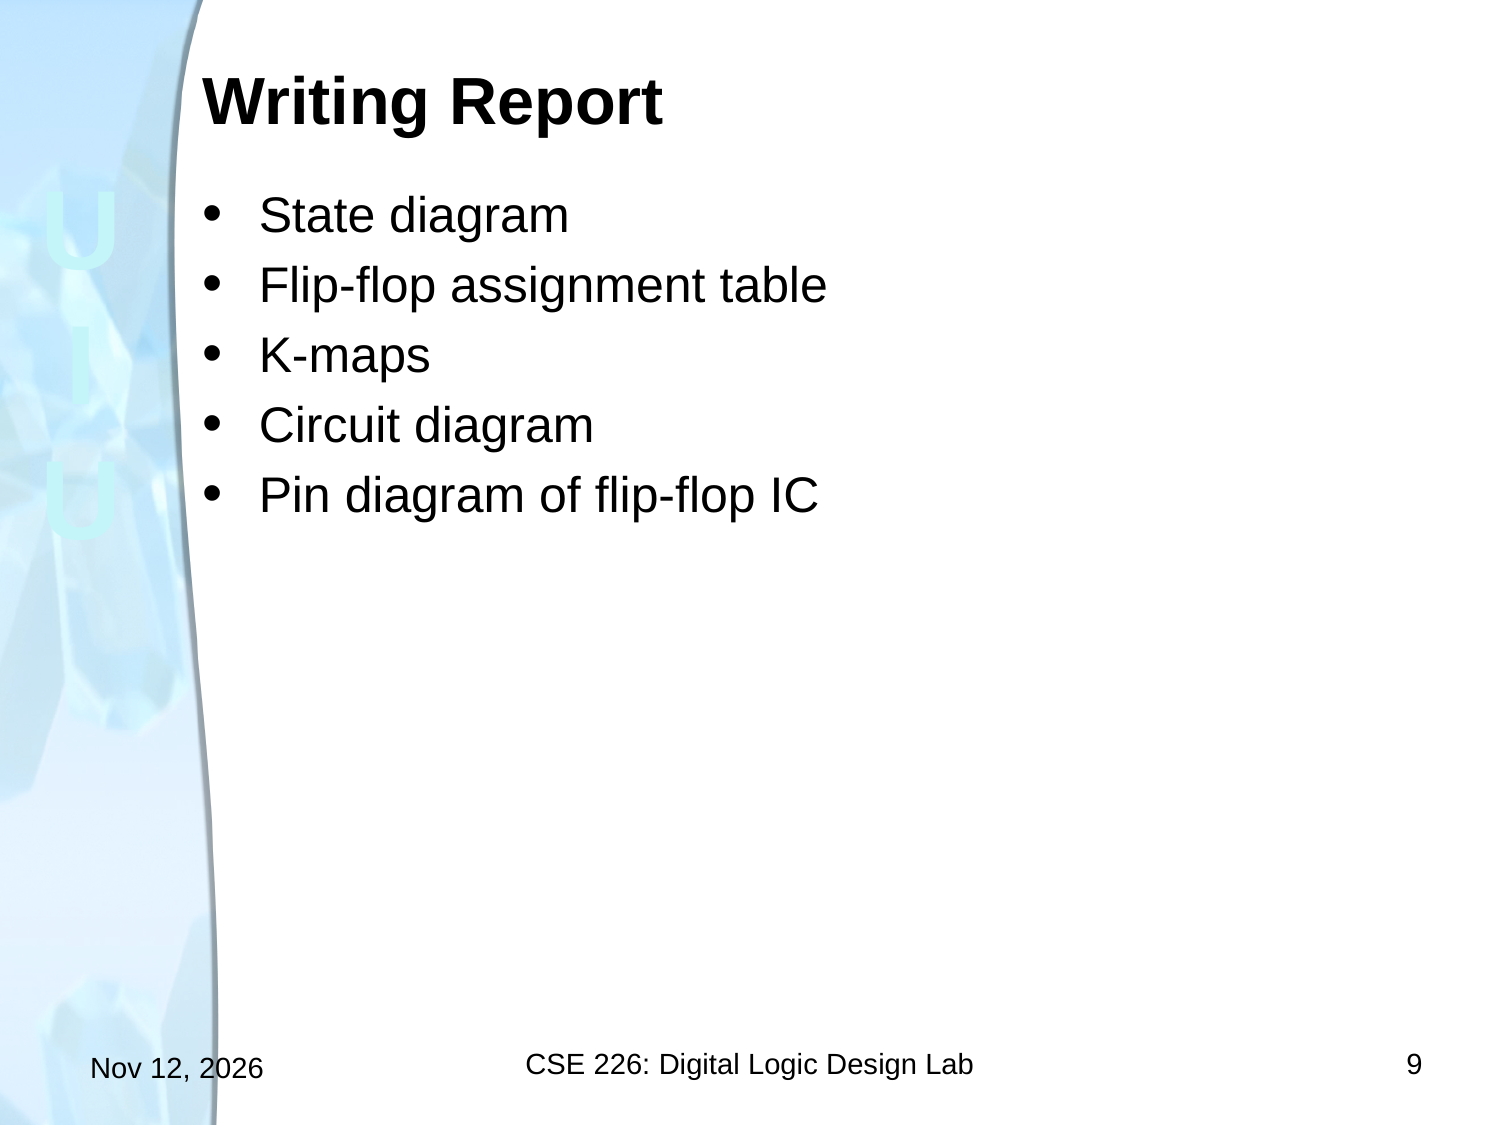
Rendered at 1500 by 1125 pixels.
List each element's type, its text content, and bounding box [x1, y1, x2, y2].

footer CSE 226: Digital Logic Design Lab [450, 1037, 1050, 1116]
picture [0, 0, 1500, 1125]
list State diagram Flip-flop assignment table K-maps Circuit diagram Pin diagram of flip-flop IC [187, 174, 1463, 1001]
slide_number 9 [1087, 1037, 1438, 1116]
title Writing Report [187, 49, 1390, 151]
slide_number 23-Aug-16 [75, 1041, 425, 1120]
